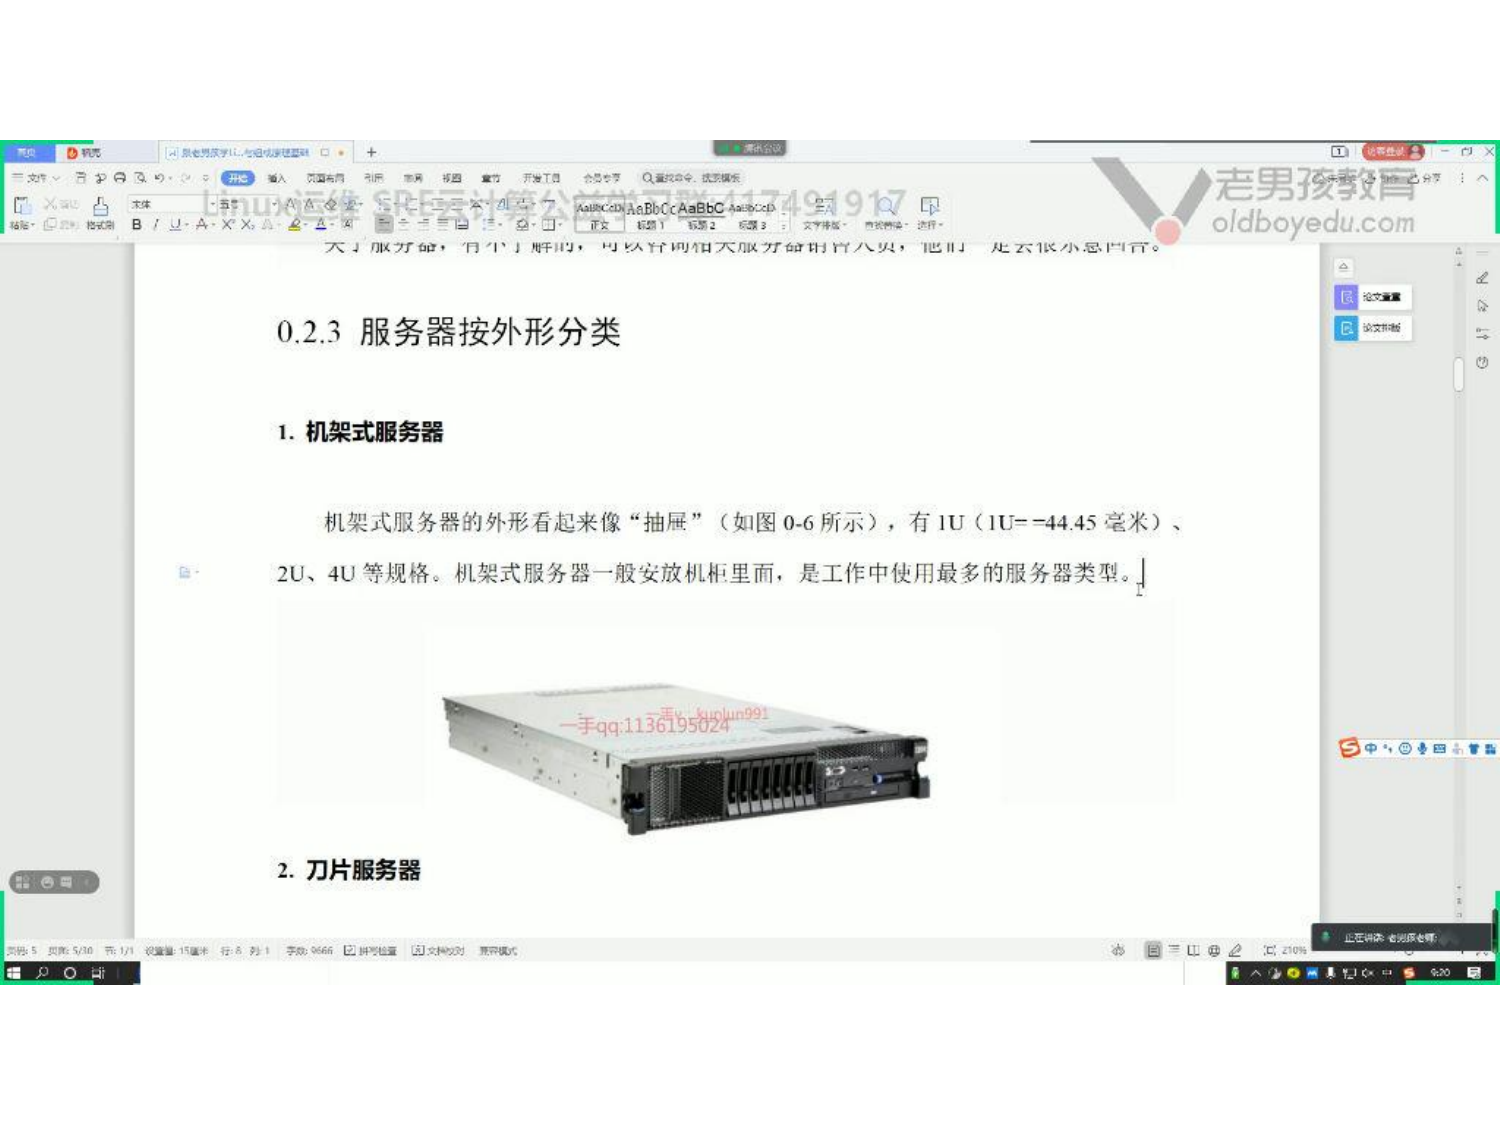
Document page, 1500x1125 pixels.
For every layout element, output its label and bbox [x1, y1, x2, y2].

picture [0, 140, 1500, 985]
